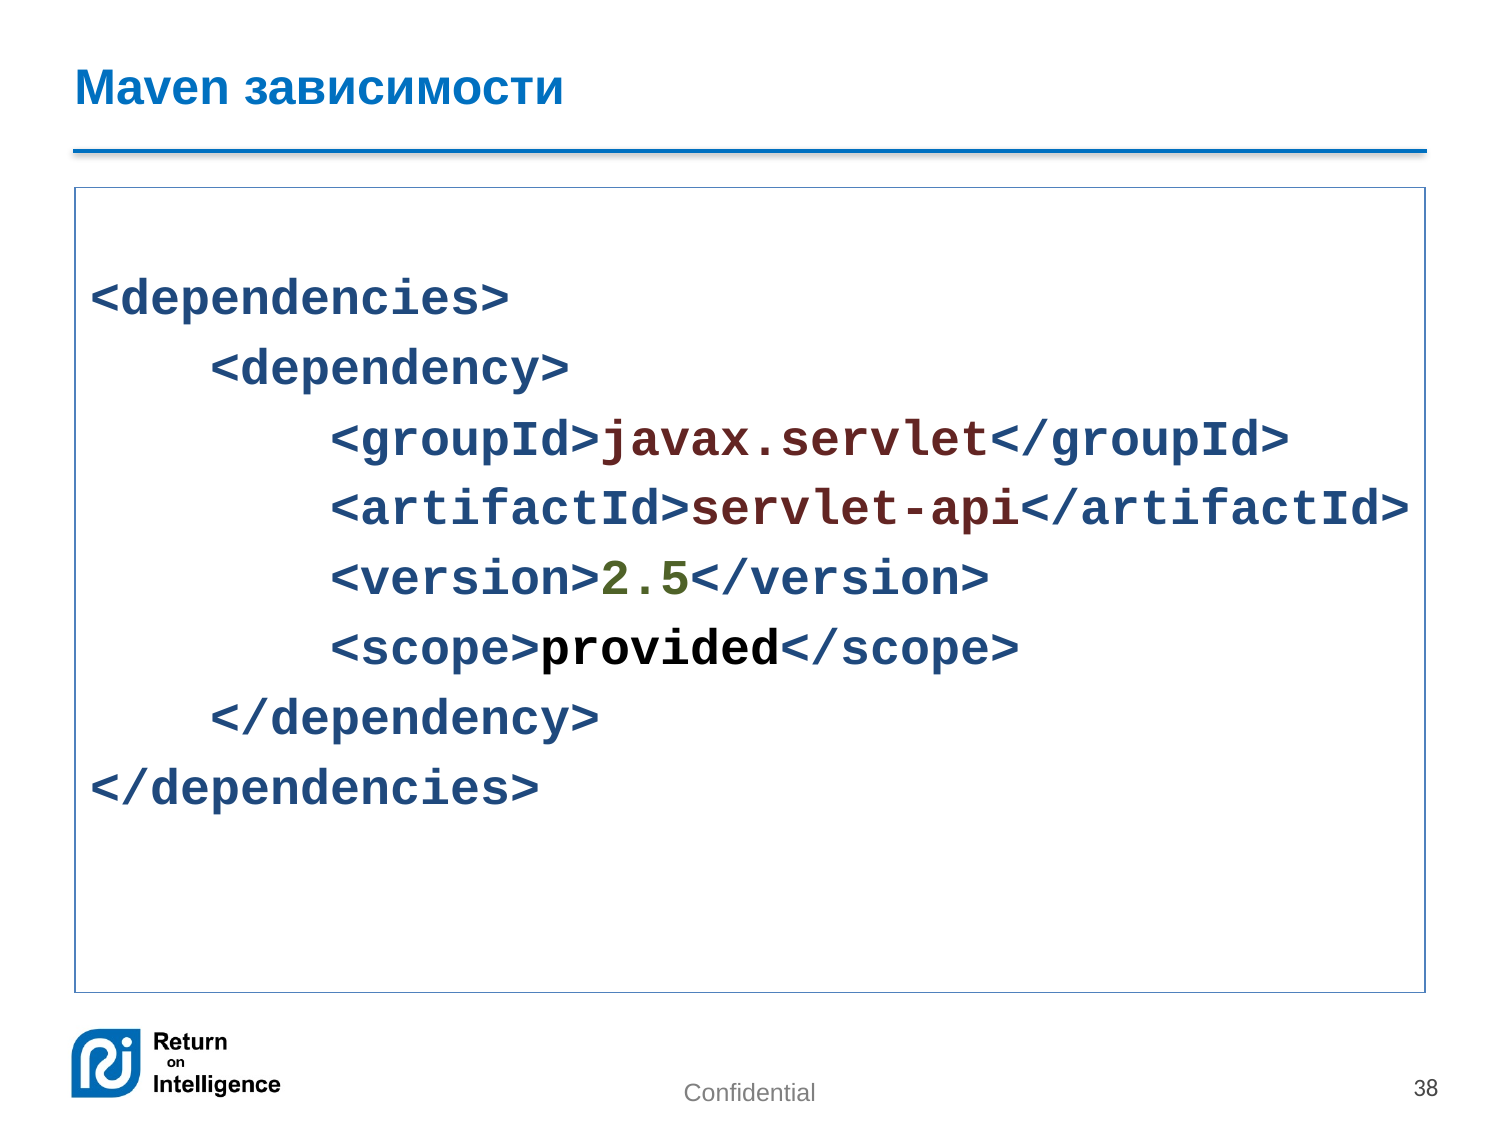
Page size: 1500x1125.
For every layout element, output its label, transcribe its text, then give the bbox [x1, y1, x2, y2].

picture [67, 1022, 289, 1098]
text_box <dependencies> <dependency> <groupId>javax.servlet</groupId> <artifactId>servlet-api</artifactId> <version>2.5</version> <scope>provided</scope> </dependency> </dependencies> [74, 187, 1425, 993]
title Maven зависимости [59, 2, 1454, 166]
